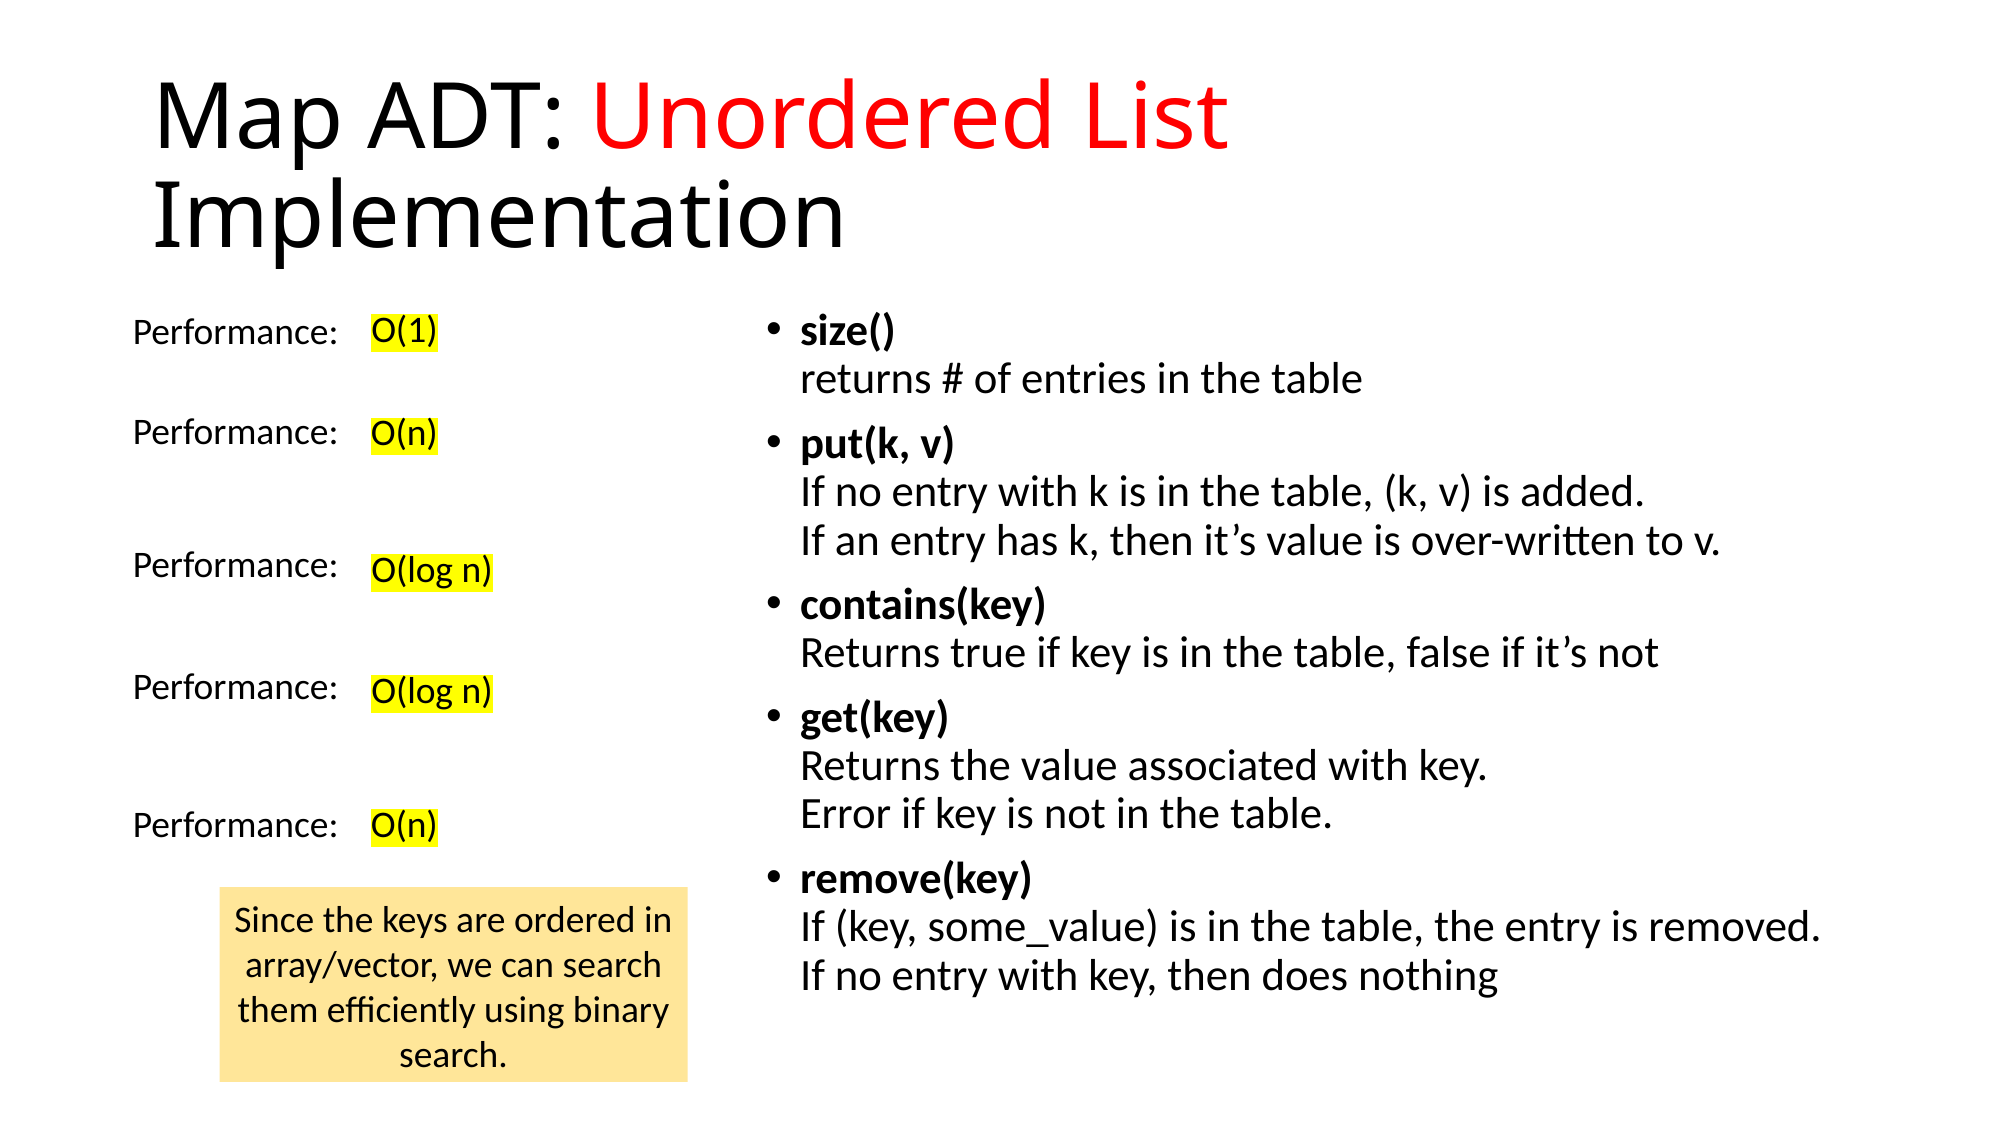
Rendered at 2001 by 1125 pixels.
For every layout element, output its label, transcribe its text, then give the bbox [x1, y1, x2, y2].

title Map ADT: Unordered List Implementation [137, 59, 1863, 278]
text_box O(log n) [356, 537, 508, 598]
text_box Performance: [118, 792, 356, 853]
text_box O(log n) [356, 658, 508, 719]
text_box Performance: [118, 655, 363, 715]
text_box Performance: [118, 400, 356, 460]
list size() returns # of entries in the table put(k, v) If no entry with k is in the table, (k, v) is added. If an entry has k, then it’s value is over-written to v. contains(key) Returns true if key is in the table, false if it’s not get(key) Returns the value associated with key. Error if key is not in the table. remove(key) If (key, some_value) is in the table, the entry is removed. If no entry with key, then does nothing [751, 299, 1972, 1014]
text_box O(n) [356, 400, 453, 461]
text_box O(n) [356, 792, 453, 853]
text_box O(1) [356, 297, 453, 358]
text_box Since the keys are ordered in array/vector, we can search them efficiently using binary search. [219, 887, 688, 1082]
text_box Performance: [118, 532, 363, 592]
text_box Performance: [118, 299, 363, 360]
